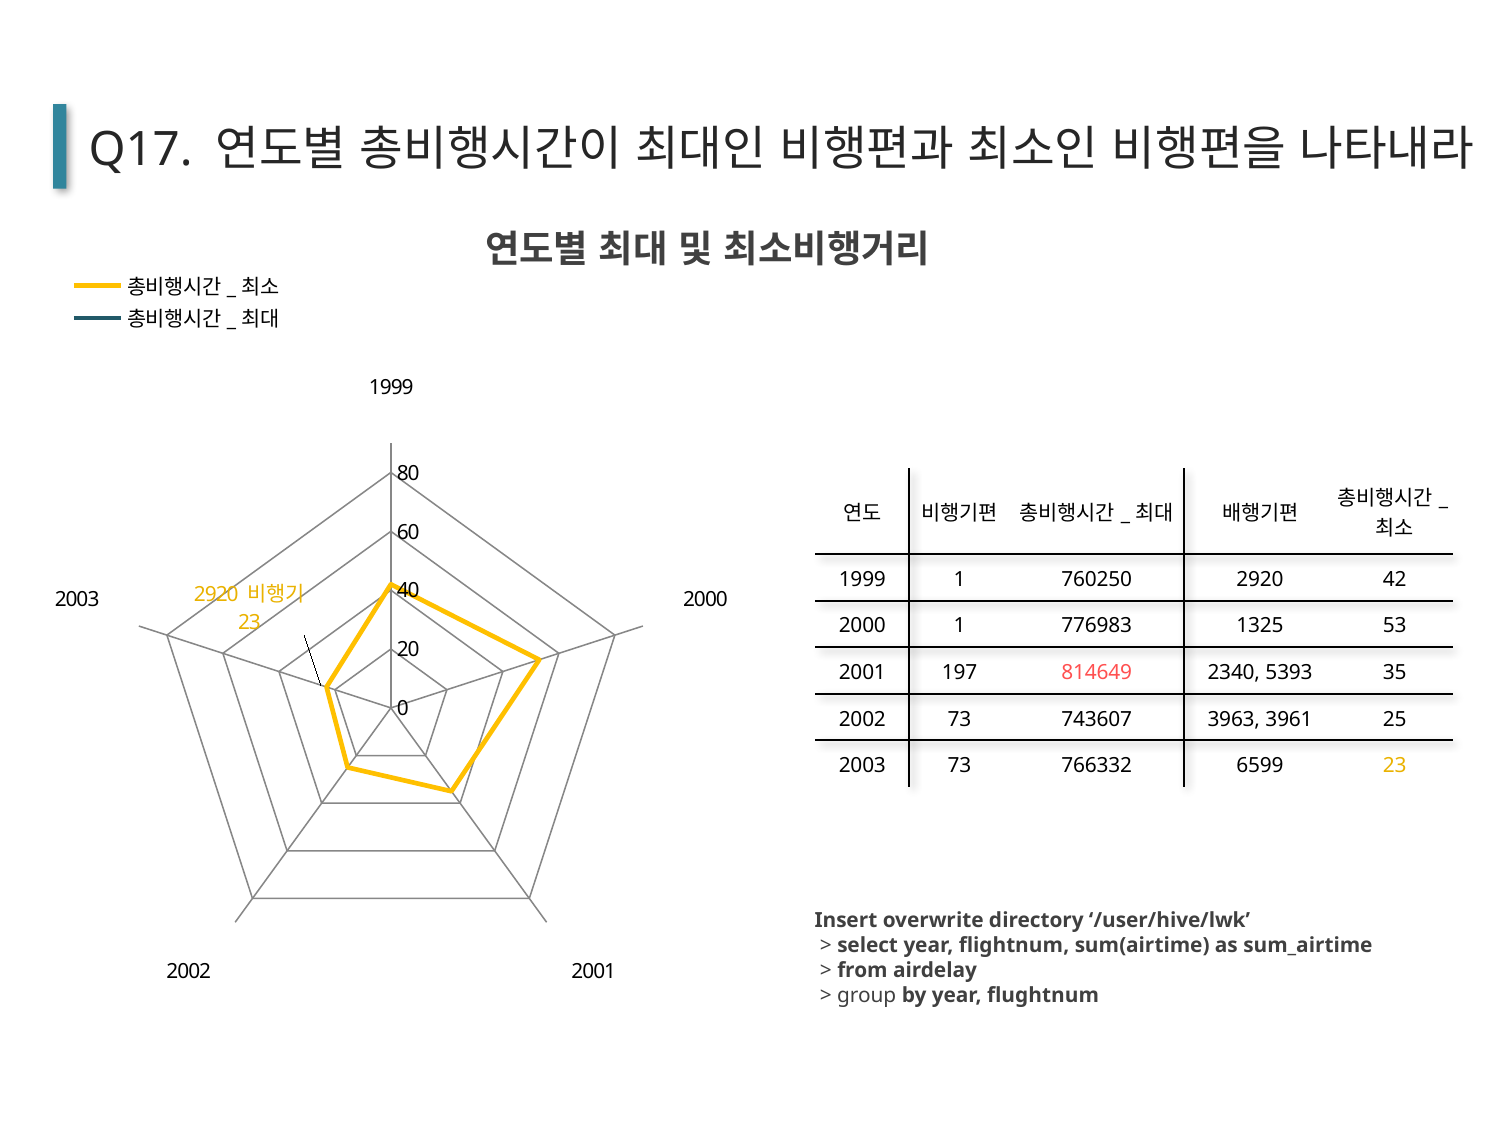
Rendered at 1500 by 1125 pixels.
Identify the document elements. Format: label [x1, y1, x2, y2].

chart [0, 209, 1500, 1047]
text_box [0, 84, 1500, 209]
